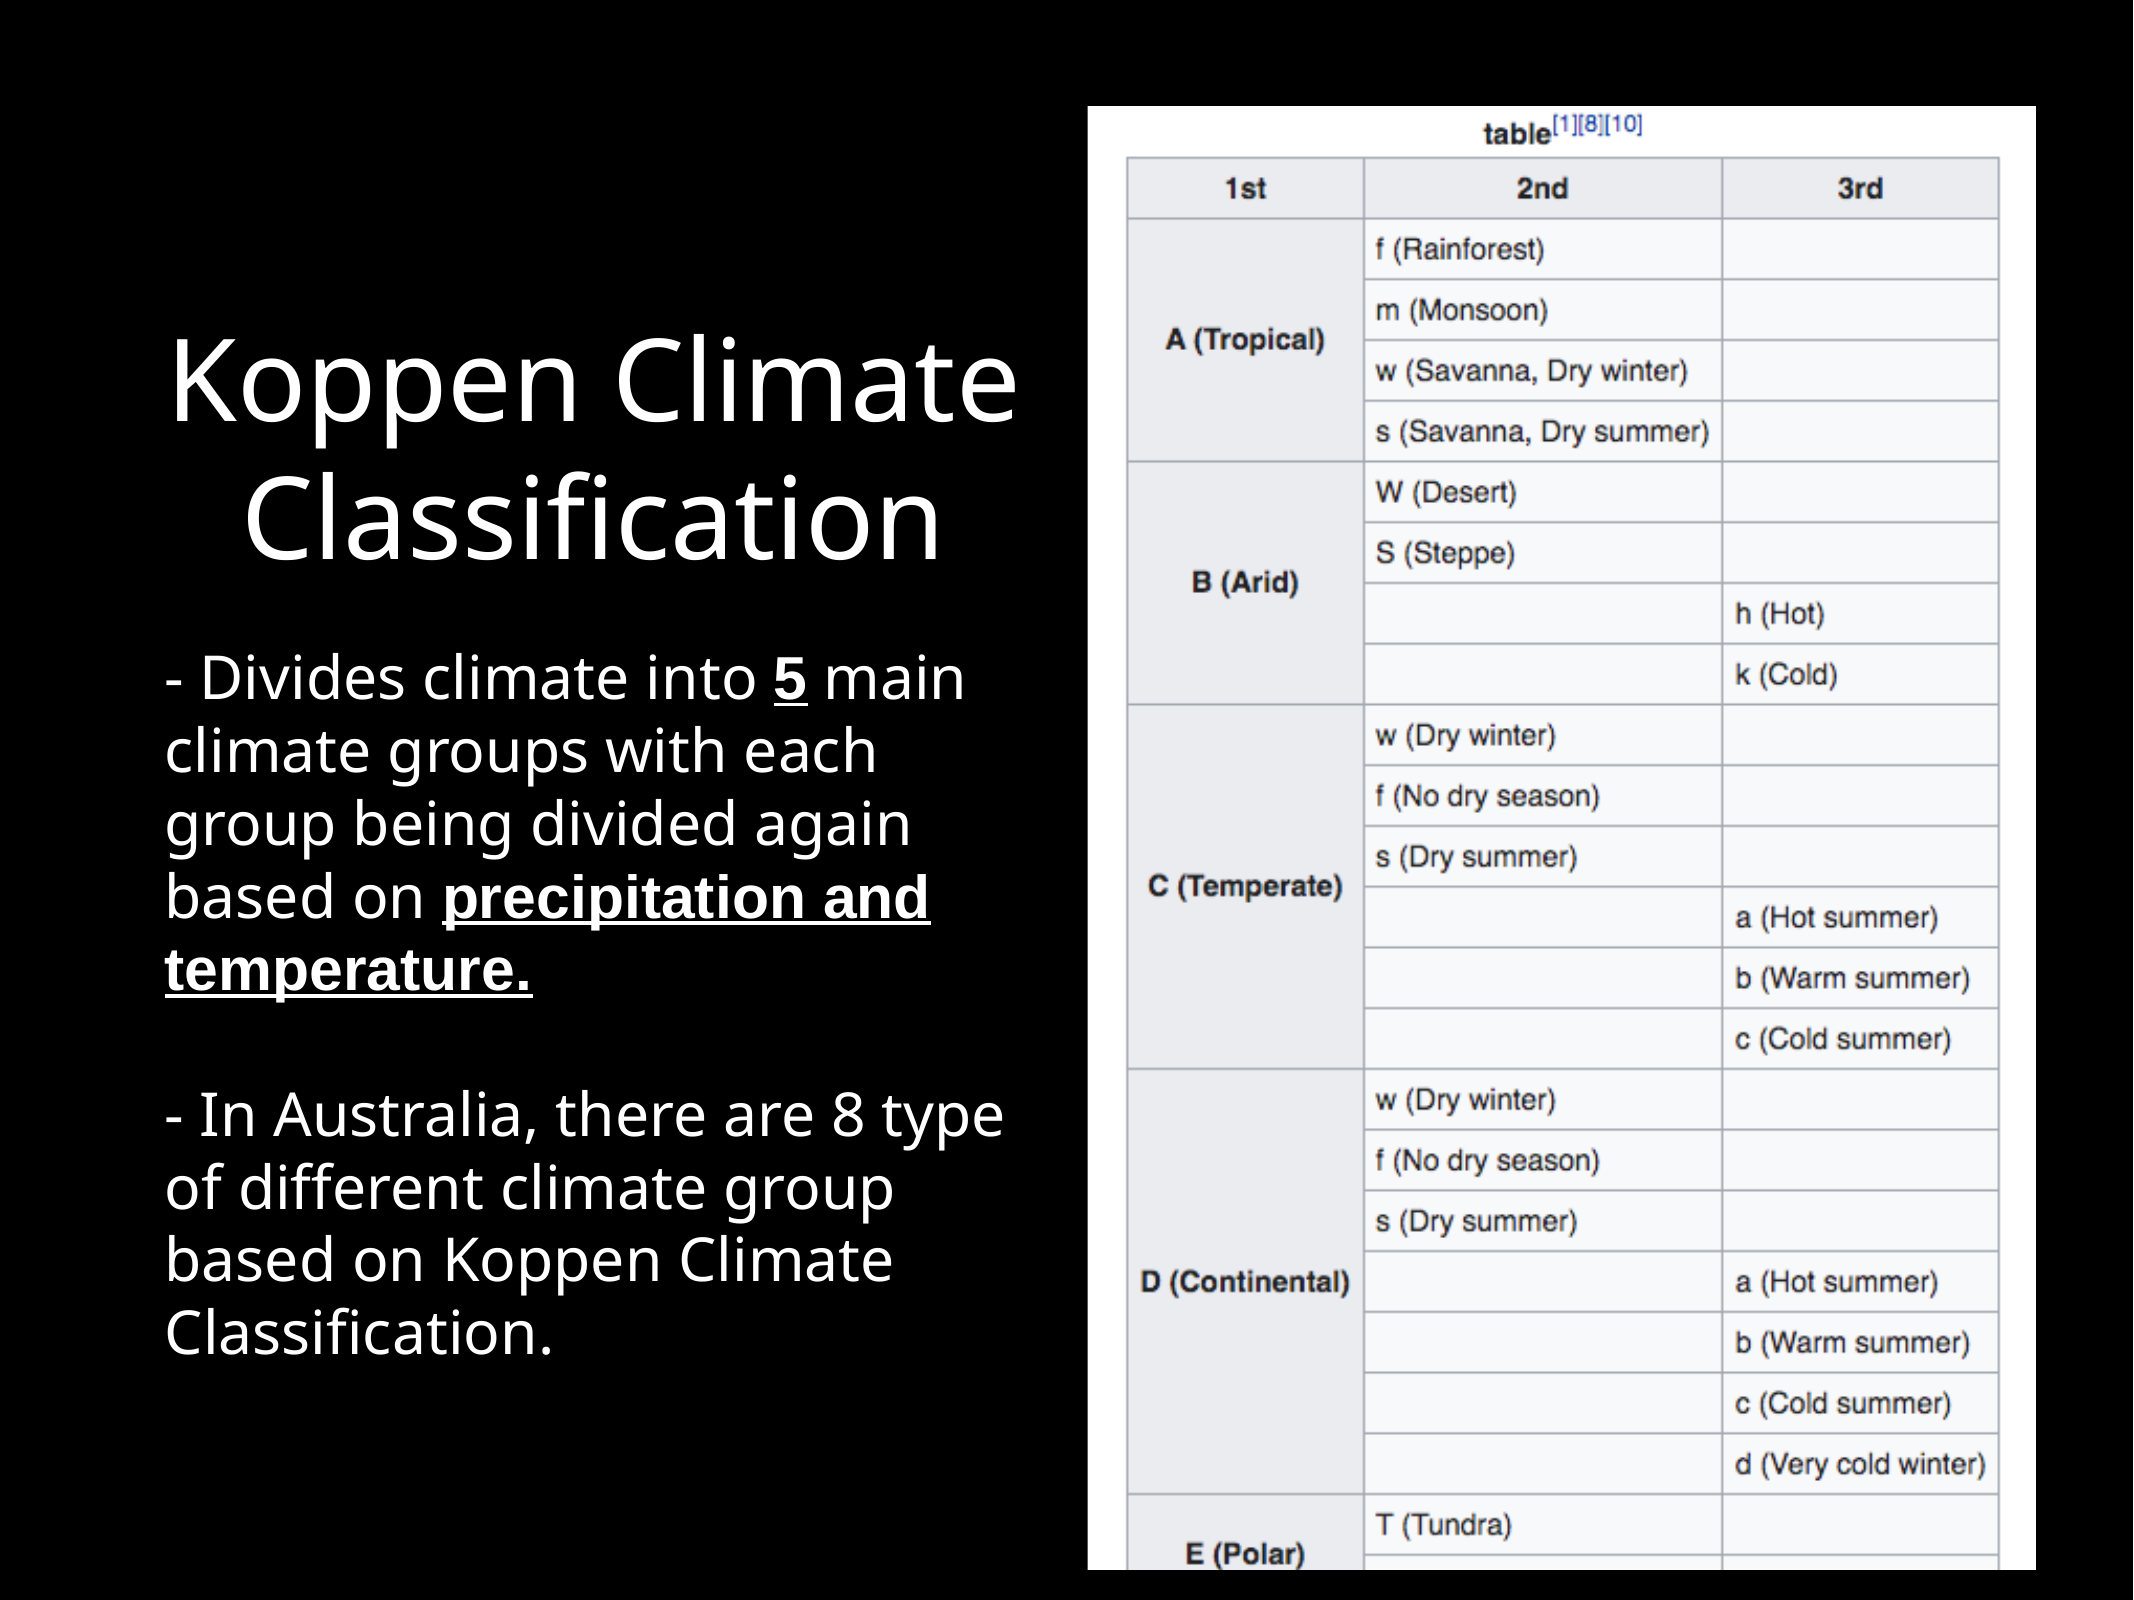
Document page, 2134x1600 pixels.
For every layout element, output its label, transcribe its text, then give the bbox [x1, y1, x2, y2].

title Koppen Climate Classification [155, 271, 1032, 591]
picture [1087, 106, 2037, 1571]
list - Divides climate into 5 main climate groups with each group being divided again based on precipitation and temperature. - In Australia, there are 8 type of different climate group based on Koppen Climate Classification. [155, 630, 1032, 1457]
